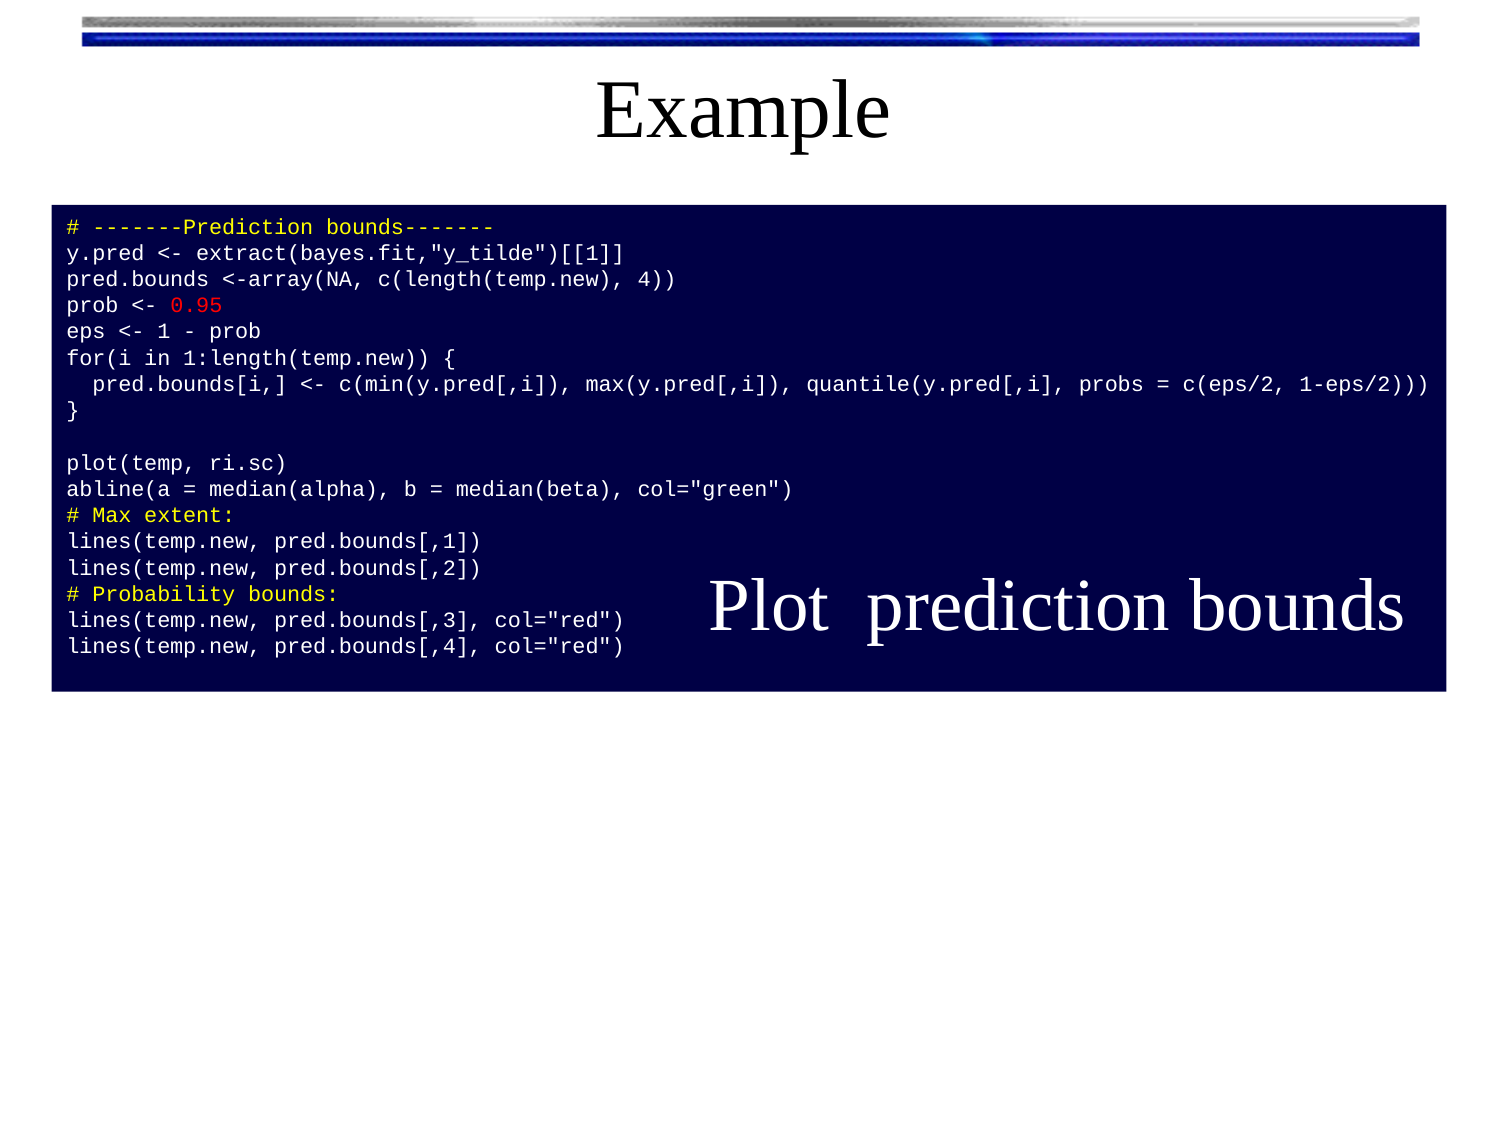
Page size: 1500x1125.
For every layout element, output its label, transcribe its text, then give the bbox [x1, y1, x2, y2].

text_box Example [37, 11, 1450, 197]
picture [79, 12, 1426, 52]
text_box # -------Prediction bounds------- y.pred <- extract(bayes.fit,"y_tilde")[[1]] pred.bounds <-array(NA, c(length(temp.new), 4)) prob <- 0.95 eps <- 1 - prob for(i in 1:length(temp.new)) { pred.bounds[i,] <- c(min(y.pred[,i]), max(y.pred[,i]), quantile(y.pred[,i], probs = c(eps/2, 1-eps/2))) } plot(temp, ri.sc) abline(a = median(alpha), b = median(beta), col="green") # Max extent: lines(temp.new, pred.bounds[,1]) lines(temp.new, pred.bounds[,2]) # Probability bounds: lines(temp.new, pred.bounds[,3], col="red") lines(temp.new, pred.bounds[,4], col="red") [51, 204, 1447, 692]
text_box Plot prediction bounds [693, 548, 1421, 653]
